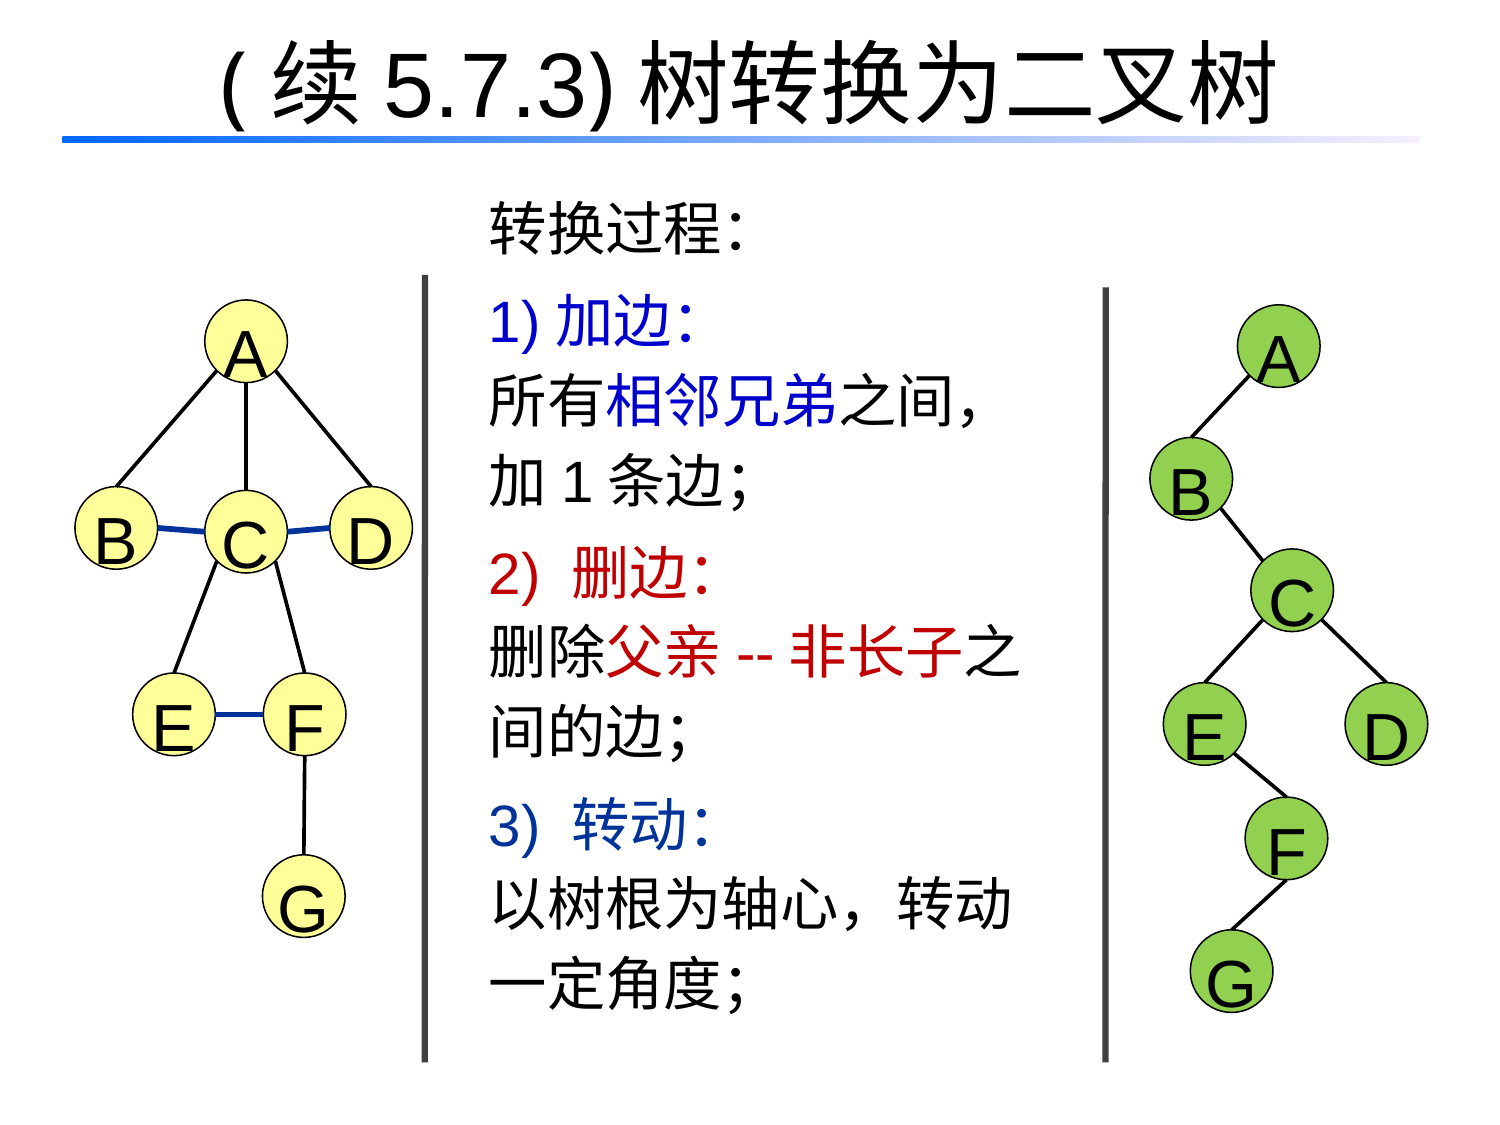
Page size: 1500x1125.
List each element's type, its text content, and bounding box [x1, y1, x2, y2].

text_box A [204, 299, 288, 383]
text_box 转换过程： 1)加边： 所有相邻兄弟之间，加1条边； 2) 删边： 删除父亲--非长子之间的边； 3) 转动： 以树根为轴心，转动一定角度； [462, 174, 1075, 673]
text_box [1189, 377, 1252, 436]
text_box //取队头 [462, 670, 817, 676]
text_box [1238, 748, 1283, 802]
text_box B [74, 486, 158, 570]
text_box G [262, 854, 346, 938]
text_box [1202, 621, 1266, 681]
text_box F [1245, 797, 1328, 880]
text_box C [205, 490, 288, 574]
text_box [1322, 618, 1386, 684]
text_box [157, 527, 205, 532]
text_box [108, 378, 225, 480]
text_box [139, 595, 252, 639]
text_box //取队头 [718, 676, 1075, 681]
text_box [233, 602, 347, 632]
text_box E [1163, 685, 1247, 766]
text_box A [1237, 304, 1321, 388]
title (续5.7.3)树转换为二叉树 [74, 0, 1426, 176]
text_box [265, 380, 382, 477]
text_box F [263, 678, 347, 756]
text_box 转换过程： 1)加边： 所有相邻兄弟之间，加1条边； 2) 删边： 删除父亲--非长子之间的边； 3) 转动： 以树根为轴心，转动一定角度； [462, 678, 1075, 1025]
text_box E [132, 678, 216, 756]
text_box B [1149, 437, 1233, 521]
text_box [1214, 513, 1269, 557]
text_box C [1250, 548, 1334, 632]
text_box [62, 136, 1421, 143]
text_box G [1190, 930, 1273, 1013]
text_box D [329, 486, 413, 570]
text_box D [1345, 685, 1428, 766]
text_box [1233, 877, 1285, 933]
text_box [287, 527, 331, 532]
